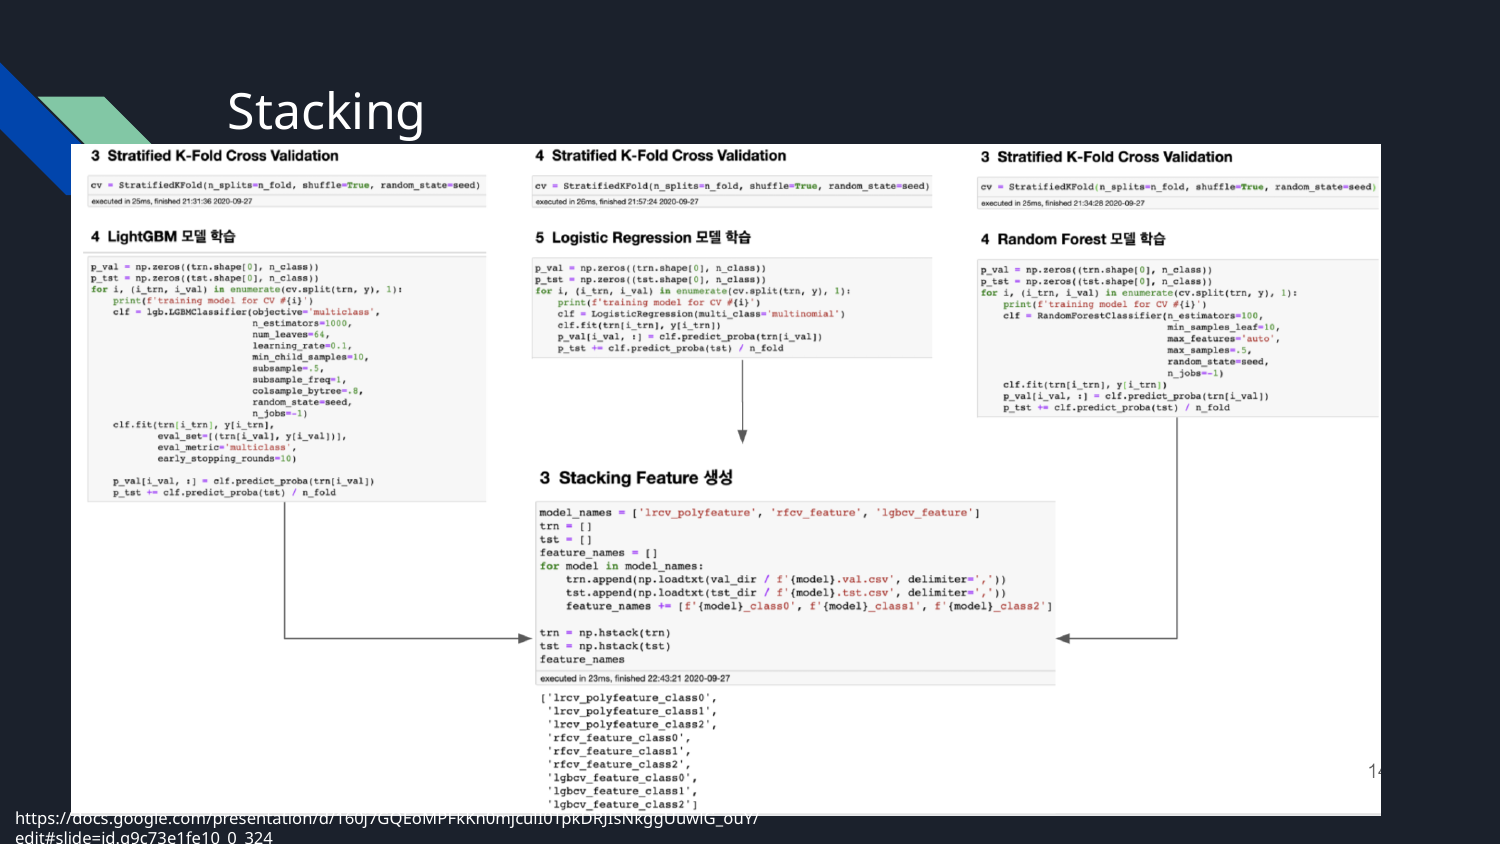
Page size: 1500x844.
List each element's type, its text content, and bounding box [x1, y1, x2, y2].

title Stacking [212, 64, 1368, 142]
text_box https://docs.google.com/presentation/d/160j7GQEoMPFkKn0mjculI0TpkDRJIsNkggUuwlG_ouY/edit#slide=id.g9c73e1fe10_0_324 [0, 793, 1035, 844]
picture [70, 144, 1381, 816]
